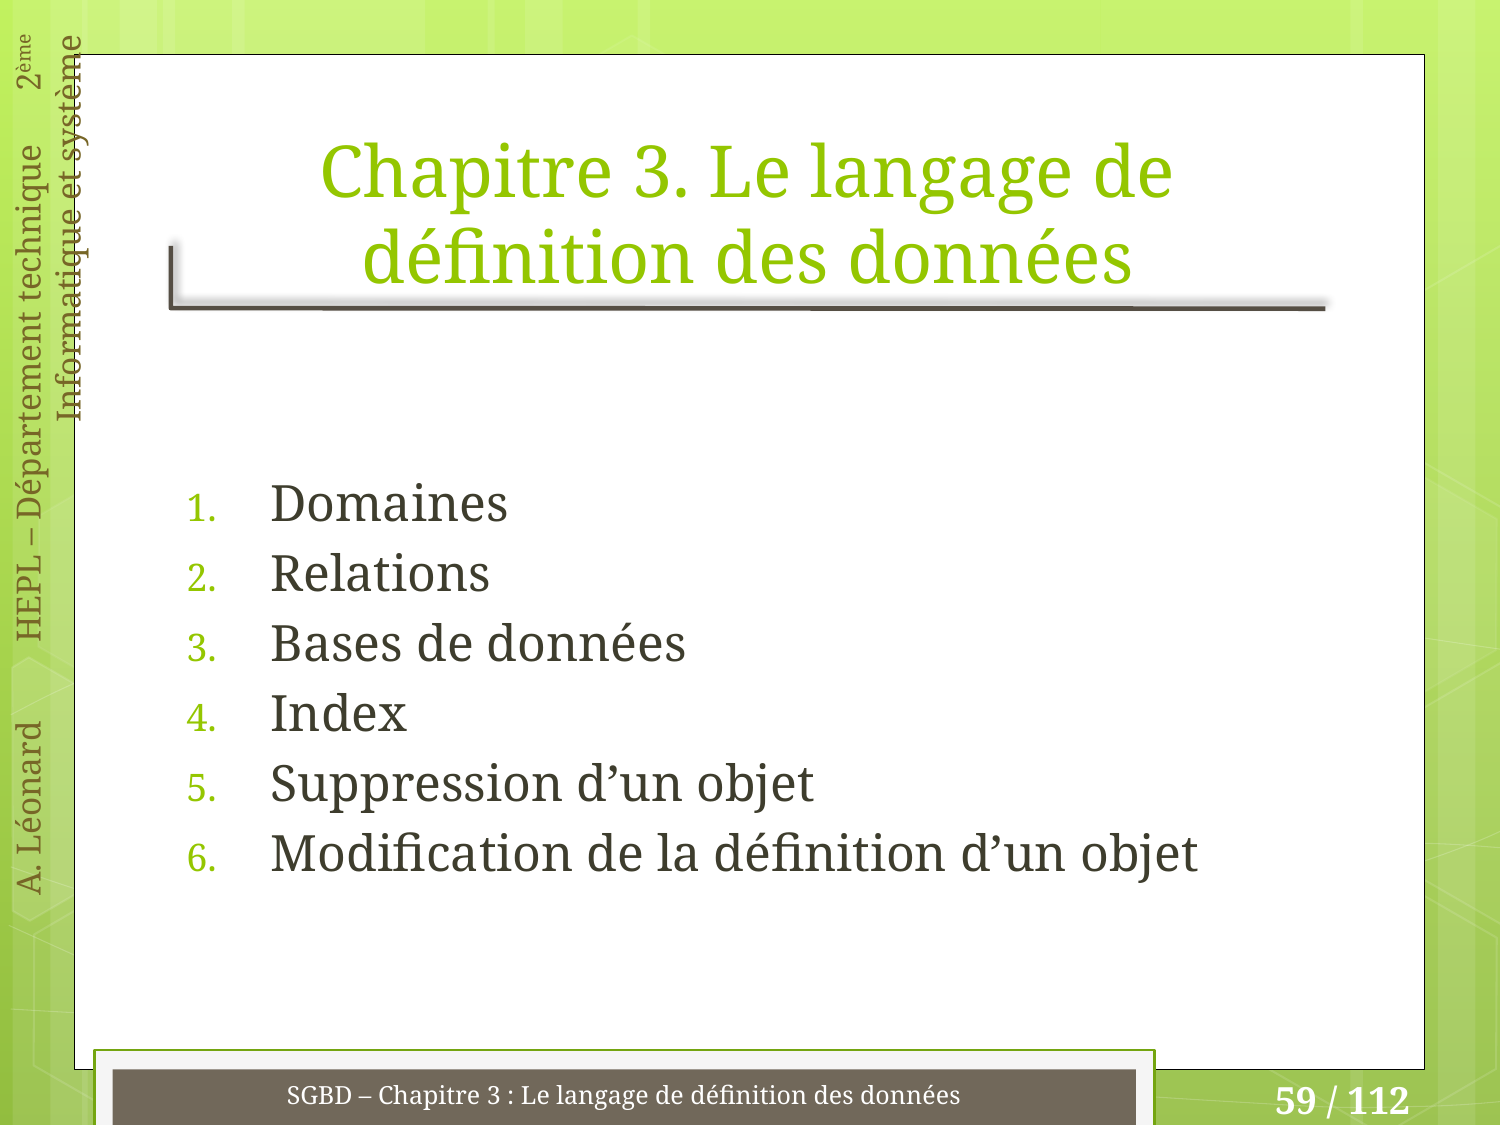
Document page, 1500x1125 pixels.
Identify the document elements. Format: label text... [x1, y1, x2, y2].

list Domaines Relations Bases de données Index Suppression d’un objet Modification de la définition d’un objet [171, 336, 1323, 1016]
footer SGBD – Chapitre 3 : Le langage de définition des données [112, 1067, 1136, 1125]
title Chapitre 3. Le langage de définition des données [171, 118, 1324, 306]
